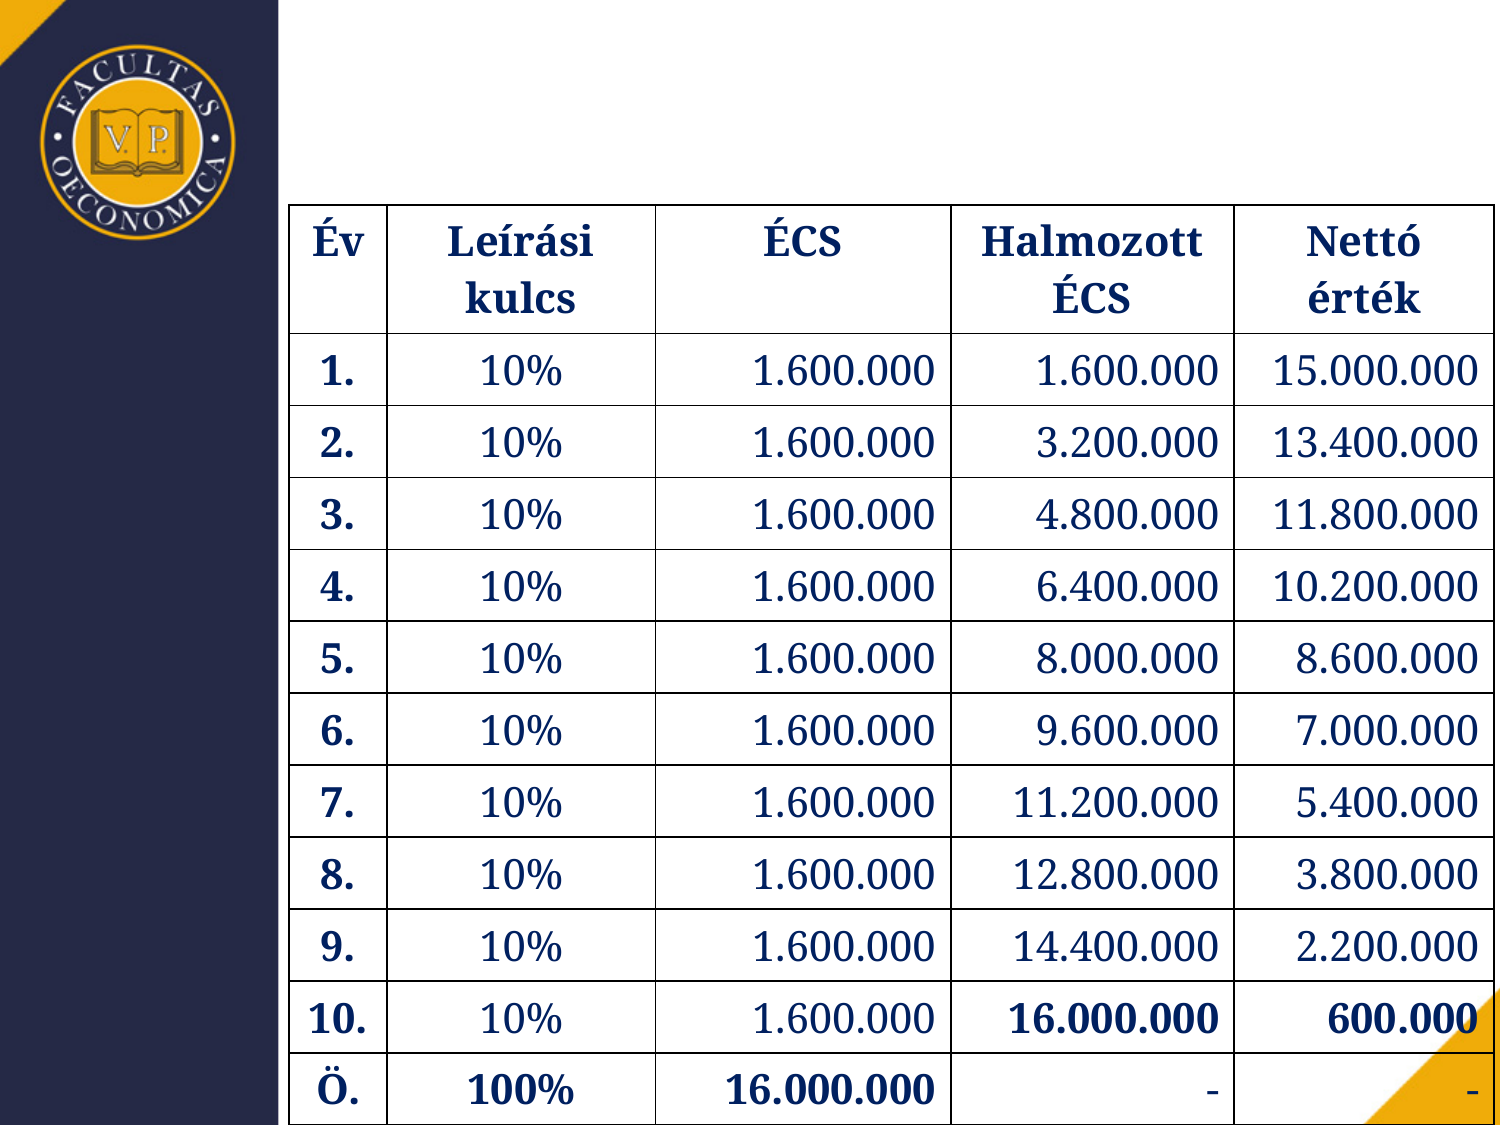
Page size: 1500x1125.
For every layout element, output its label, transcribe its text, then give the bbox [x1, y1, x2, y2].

table_cell 8.600.000 [1235, 622, 1493, 692]
table_cell 10% [388, 550, 655, 620]
table_cell 1.600.000 [656, 478, 950, 549]
table_cell 10% [388, 982, 655, 1052]
table_cell 10. [290, 982, 386, 1052]
table_cell 13.400.000 [1235, 406, 1493, 477]
table_cell 6.400.000 [952, 550, 1233, 620]
table_cell 2.200.000 [1235, 910, 1493, 980]
table_cell 1.600.000 [656, 622, 950, 692]
table_header ÉCS [656, 206, 950, 333]
table_cell 10.200.000 [1235, 550, 1493, 620]
table_cell 9.600.000 [952, 694, 1233, 764]
table_cell - [952, 1054, 1233, 1124]
table_cell 11.800.000 [1235, 478, 1493, 549]
table_cell 16.000.000 [656, 1054, 950, 1124]
table_cell 1.600.000 [656, 334, 950, 405]
table_cell 10% [388, 694, 655, 764]
table_cell 1.600.000 [656, 694, 950, 764]
table_header Nettó érték [1235, 206, 1493, 333]
table_cell 6. [290, 694, 386, 764]
table_cell 1.600.000 [656, 406, 950, 477]
table_cell 1.600.000 [656, 982, 950, 1052]
table_cell 16.000.000 [952, 982, 1233, 1052]
table_cell 10% [388, 406, 655, 477]
table_cell 10% [388, 766, 655, 836]
picture [0, 0, 1500, 1125]
table_cell 10% [388, 910, 655, 980]
table_header Halmozott ÉCS [952, 206, 1233, 333]
table_cell 10% [388, 838, 655, 908]
table_cell 11.200.000 [952, 766, 1233, 836]
table_cell 3.200.000 [952, 406, 1233, 477]
table_cell 8. [290, 838, 386, 908]
table_cell Ö. [290, 1054, 386, 1124]
table_cell 5. [290, 622, 386, 692]
table_cell 1.600.000 [656, 766, 950, 836]
table_cell 15.000.000 [1235, 334, 1493, 405]
table_cell 1.600.000 [656, 910, 950, 980]
table_cell 7.000.000 [1235, 694, 1493, 764]
table_cell 10% [388, 478, 655, 549]
table_cell 1.600.000 [656, 838, 950, 908]
table_cell 5.400.000 [1235, 766, 1493, 836]
text_box [1495, 208, 1500, 988]
table_cell 14.400.000 [952, 910, 1233, 980]
table_cell 2. [290, 406, 386, 477]
table_cell 12.800.000 [952, 838, 1233, 908]
table_cell 1.600.000 [656, 550, 950, 620]
table_cell 4.800.000 [952, 478, 1233, 549]
table_cell 10% [388, 622, 655, 692]
table_cell 1.600.000 [952, 334, 1233, 405]
table_cell 600.000 [1235, 982, 1493, 1052]
table_cell 3. [290, 478, 386, 549]
table_header Leírási kulcs [388, 206, 655, 333]
table_header Év [290, 206, 386, 333]
table_cell 100% [388, 1054, 655, 1124]
table_cell 10% [388, 334, 655, 405]
table_cell 7. [290, 766, 386, 836]
table_cell 8.000.000 [952, 622, 1233, 692]
table_cell 3.800.000 [1235, 838, 1493, 908]
picture [1495, 988, 1500, 1125]
table_cell 9. [290, 910, 386, 980]
table_cell 1. [290, 334, 386, 405]
table_cell 4. [290, 550, 386, 620]
table_cell - [1235, 1054, 1493, 1124]
text_box [277, 208, 288, 988]
